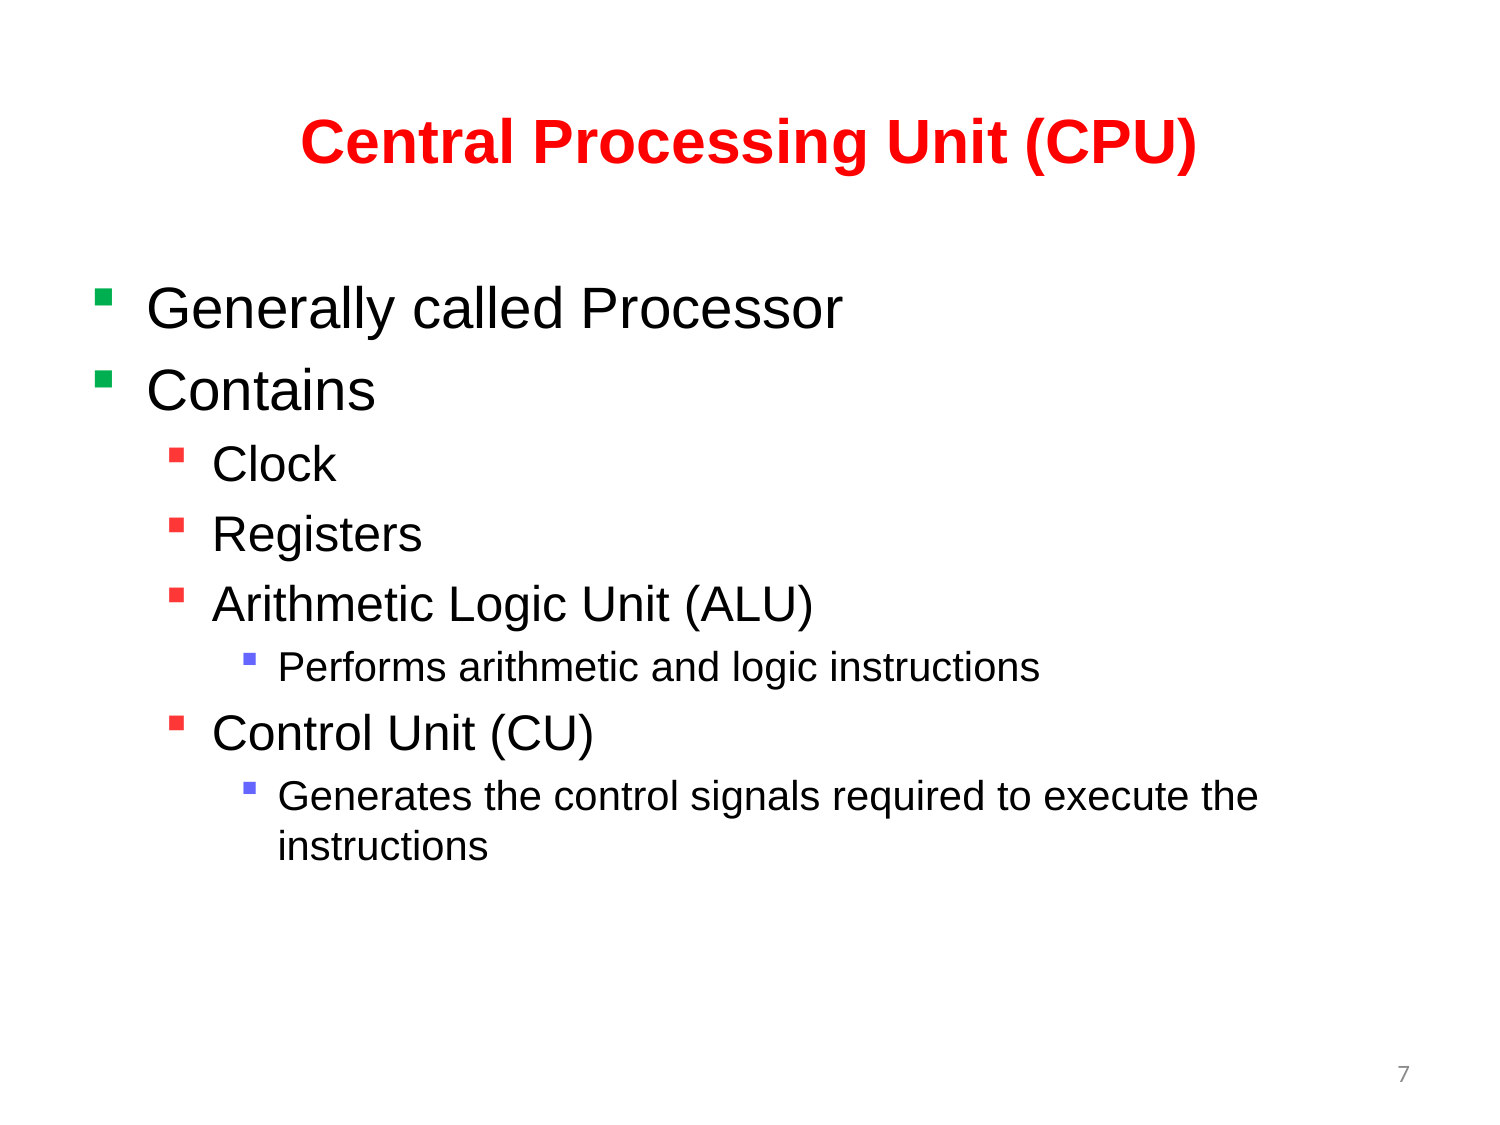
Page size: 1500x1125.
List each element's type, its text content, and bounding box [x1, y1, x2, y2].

title Central Processing Unit (CPU) [75, 45, 1425, 233]
list Generally called Processor Contains Clock Registers Arithmetic Logic Unit (ALU) Performs arithmetic and logic instructions Control Unit (CU) Generates the control signals required to execute the instructions [75, 262, 1425, 1005]
slide_number 7 [1074, 1042, 1425, 1103]
